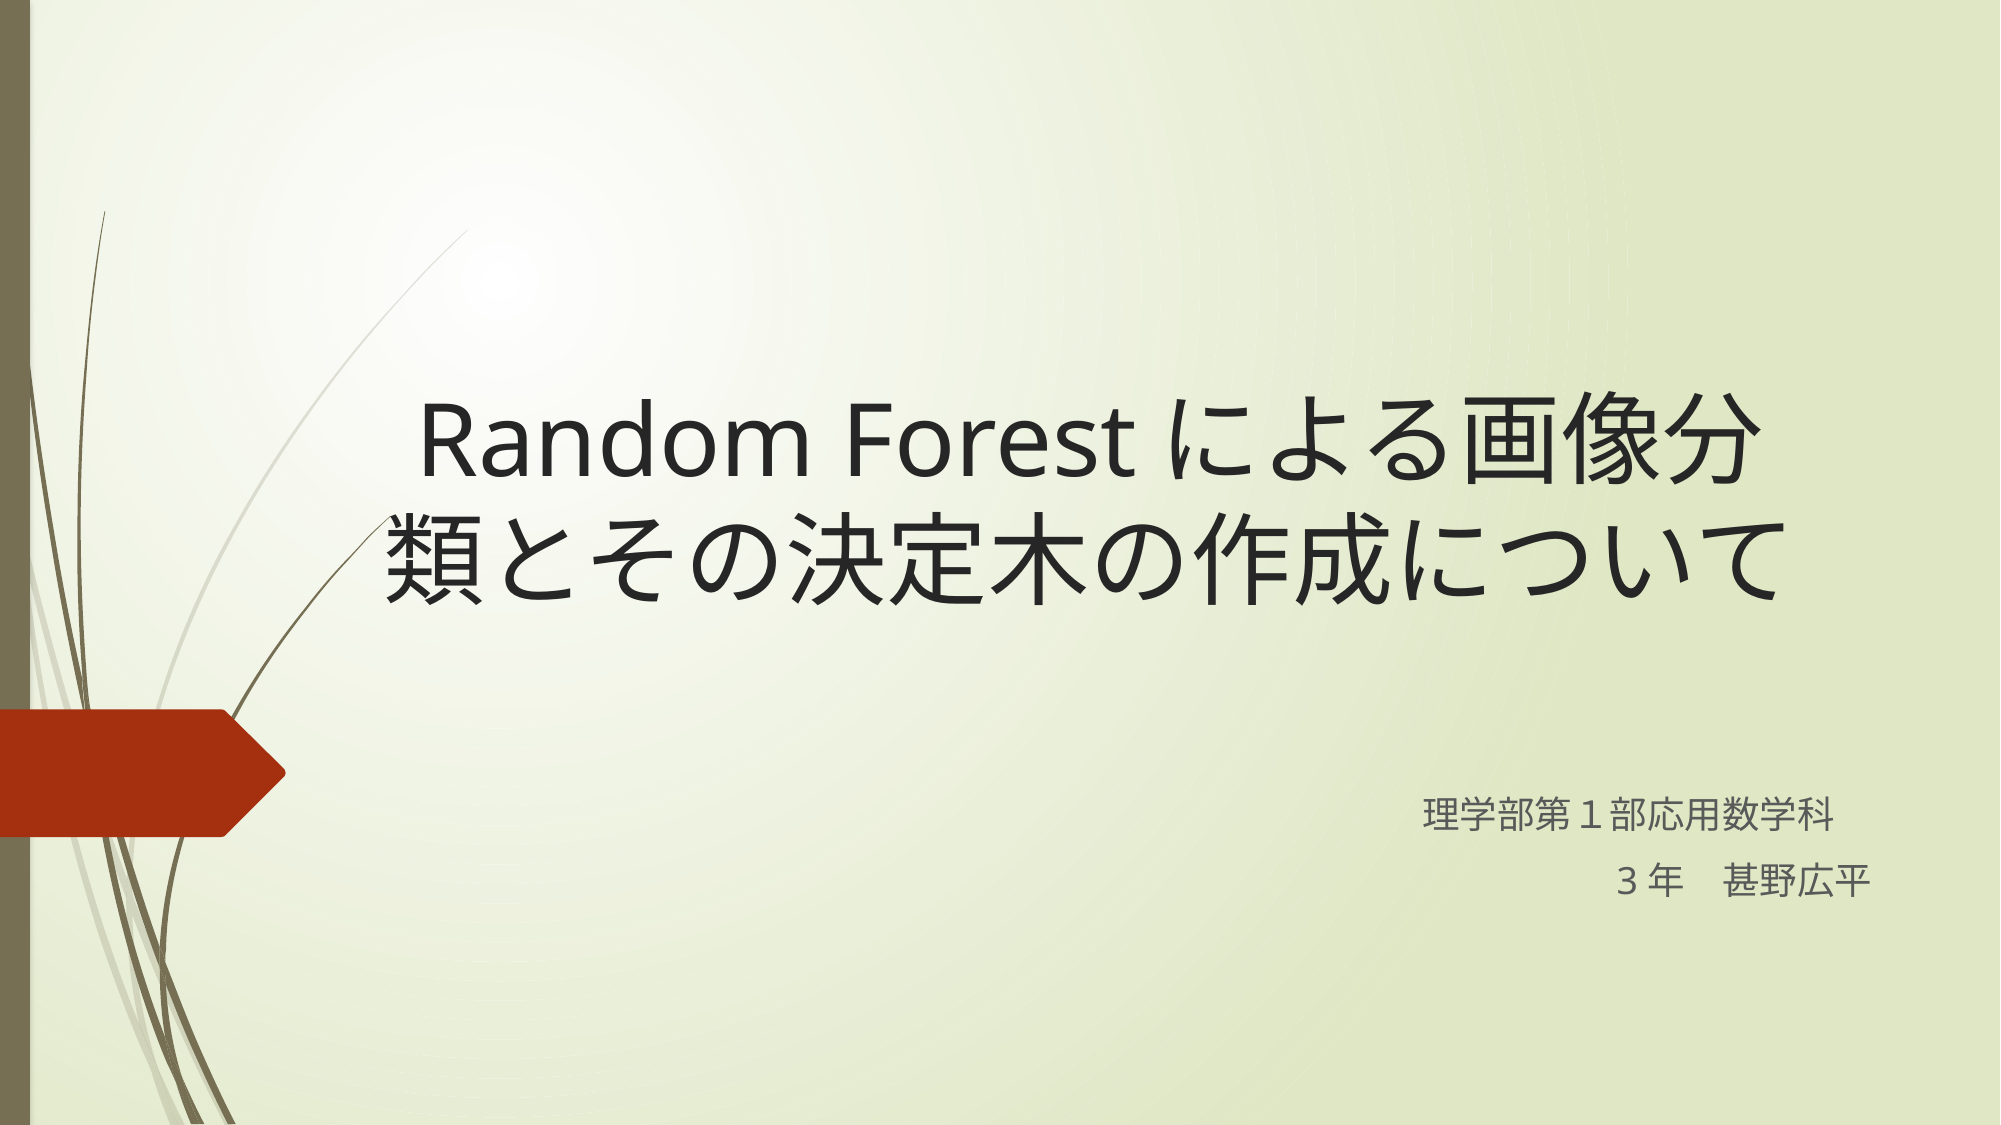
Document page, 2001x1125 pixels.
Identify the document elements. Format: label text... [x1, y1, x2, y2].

subtitle 理学部第１部応用数学科 3年 甚野広平 [424, 783, 1888, 969]
title Random Forestによる画像分類とその決定木の作成について [358, 254, 1821, 626]
